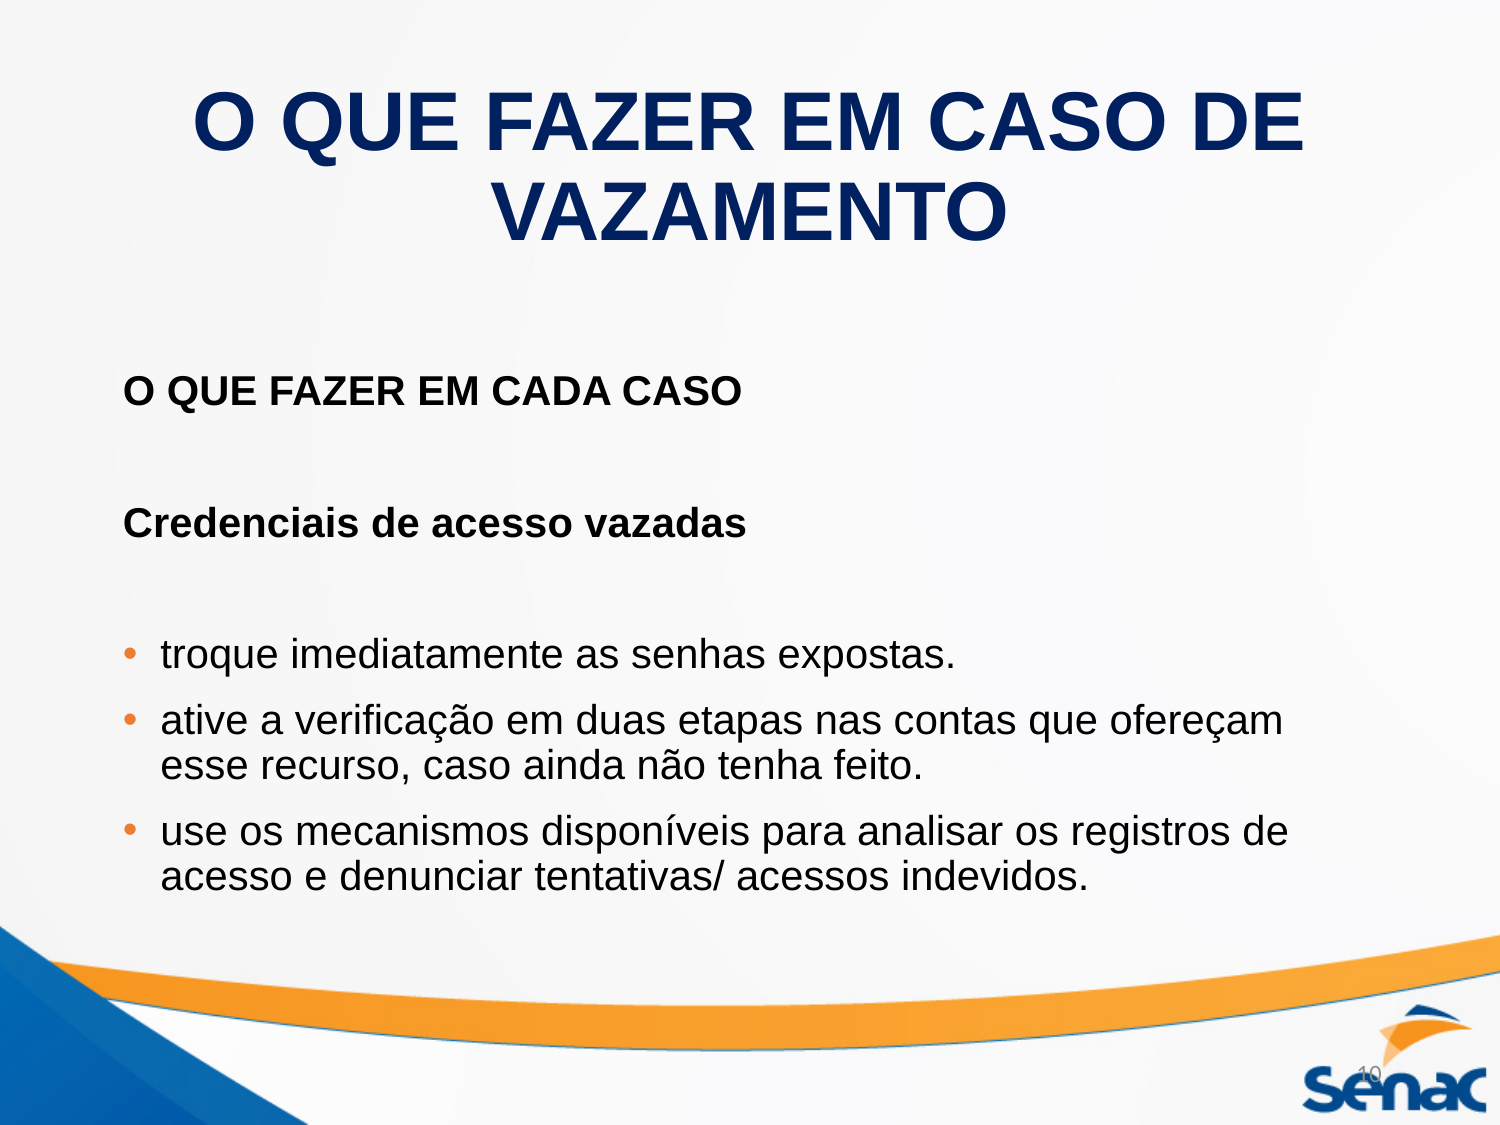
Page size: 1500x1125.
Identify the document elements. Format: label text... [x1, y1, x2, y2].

picture [0, 0, 1500, 1125]
text_box O QUE FAZER EM CADA CASO Credenciais de acesso vazadas troque imediatamente as senhas expostas. ative a verificação em duas etapas nas contas que ofereçam esse recurso, caso ainda não tenha feito. use os mecanismos disponíveis para analisar os registros de acesso e denunciar tentativas/ acessos indevidos. [122, 362, 1370, 823]
slide_number 10 [1059, 1042, 1397, 1103]
title O QUE FAZER EM CASO DE VAZAMENTO [103, 59, 1397, 278]
